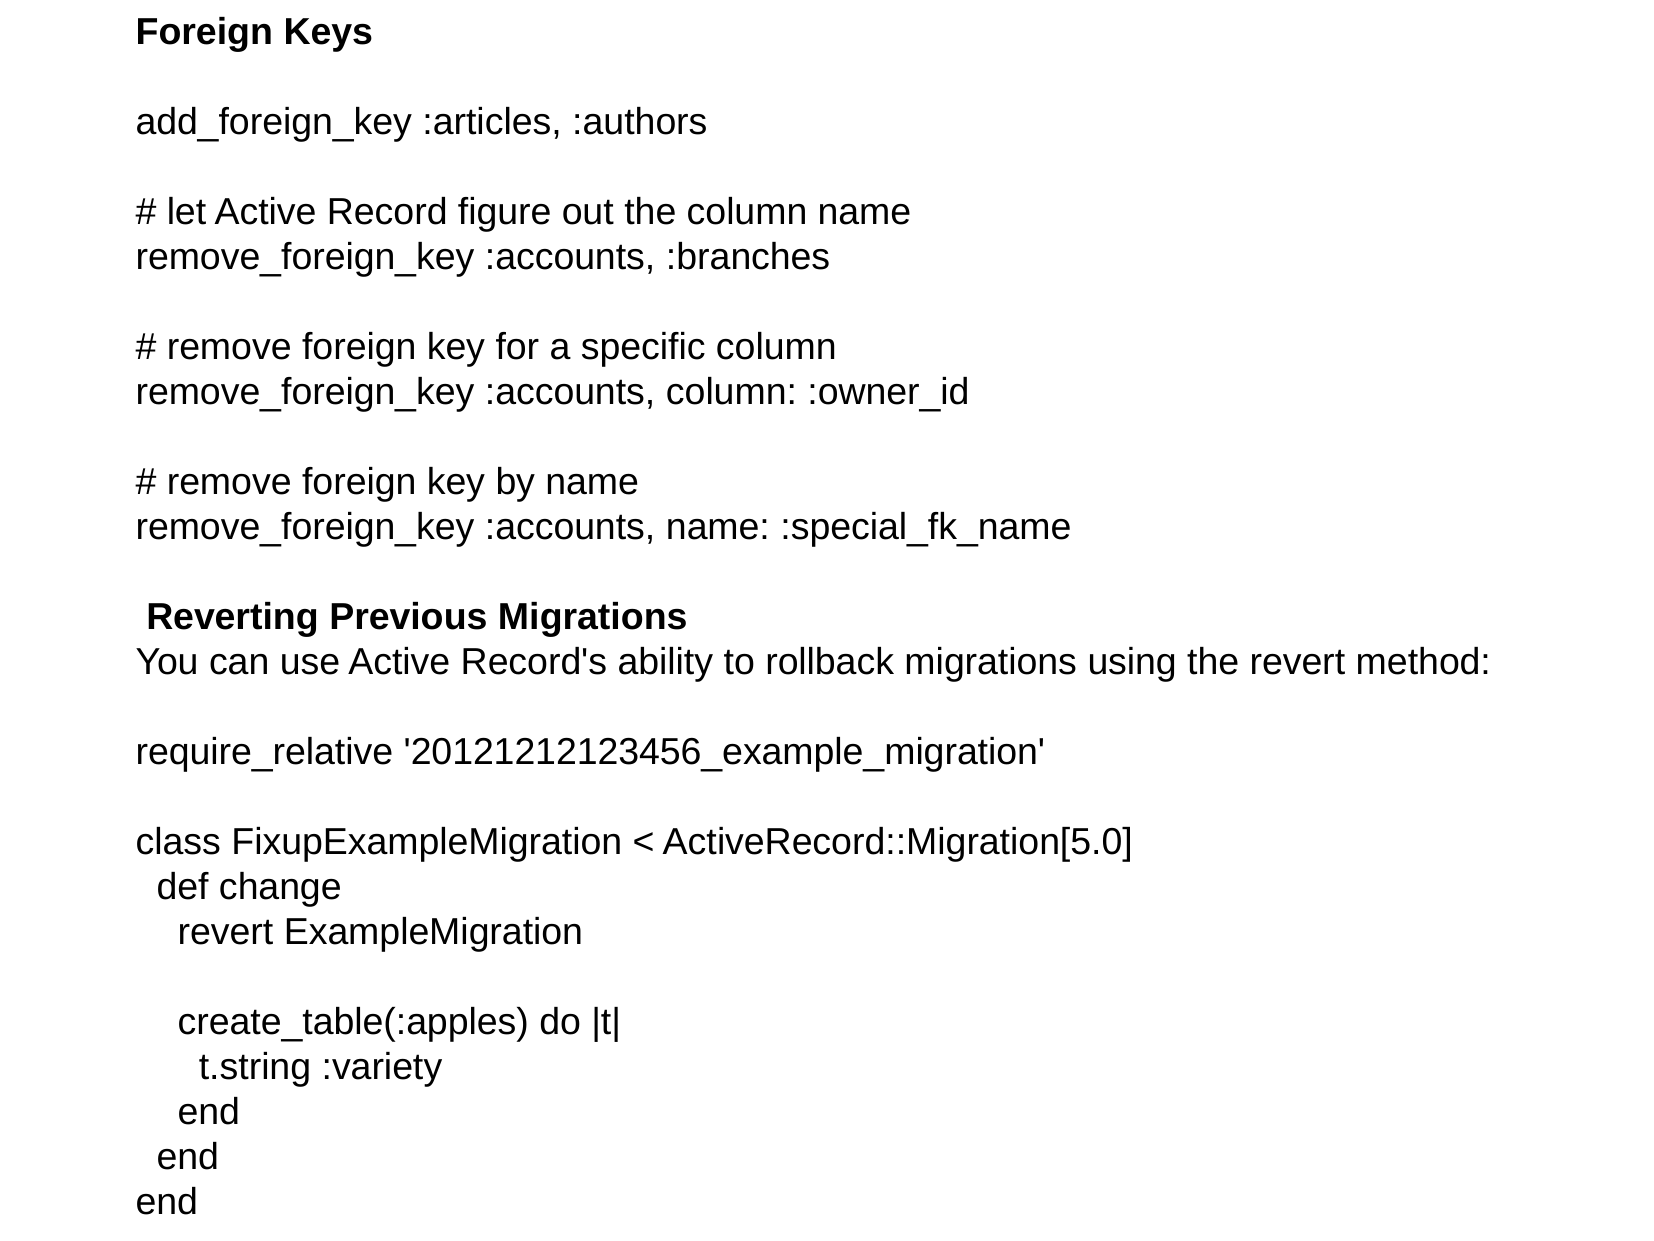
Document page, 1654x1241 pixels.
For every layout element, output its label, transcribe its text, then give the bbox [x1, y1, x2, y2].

text_box Foreign Keys add_foreign_key :articles, :authors # let Active Record figure out the column name remove_foreign_key :accounts, :branches # remove foreign key for a specific column remove_foreign_key :accounts, column: :owner_id # remove foreign key by name remove_foreign_key :accounts, name: :special_fk_name Reverting Previous Migrations You can use Active Record's ability to rollback migrations using the revert method: require_relative '20121212123456_example_migration' class FixupExampleMigration < ActiveRecord::Migration[5.0] def change revert ExampleMigration create_table(:apples) do |t| t.string :variety end end end [120, 0, 1653, 602]
